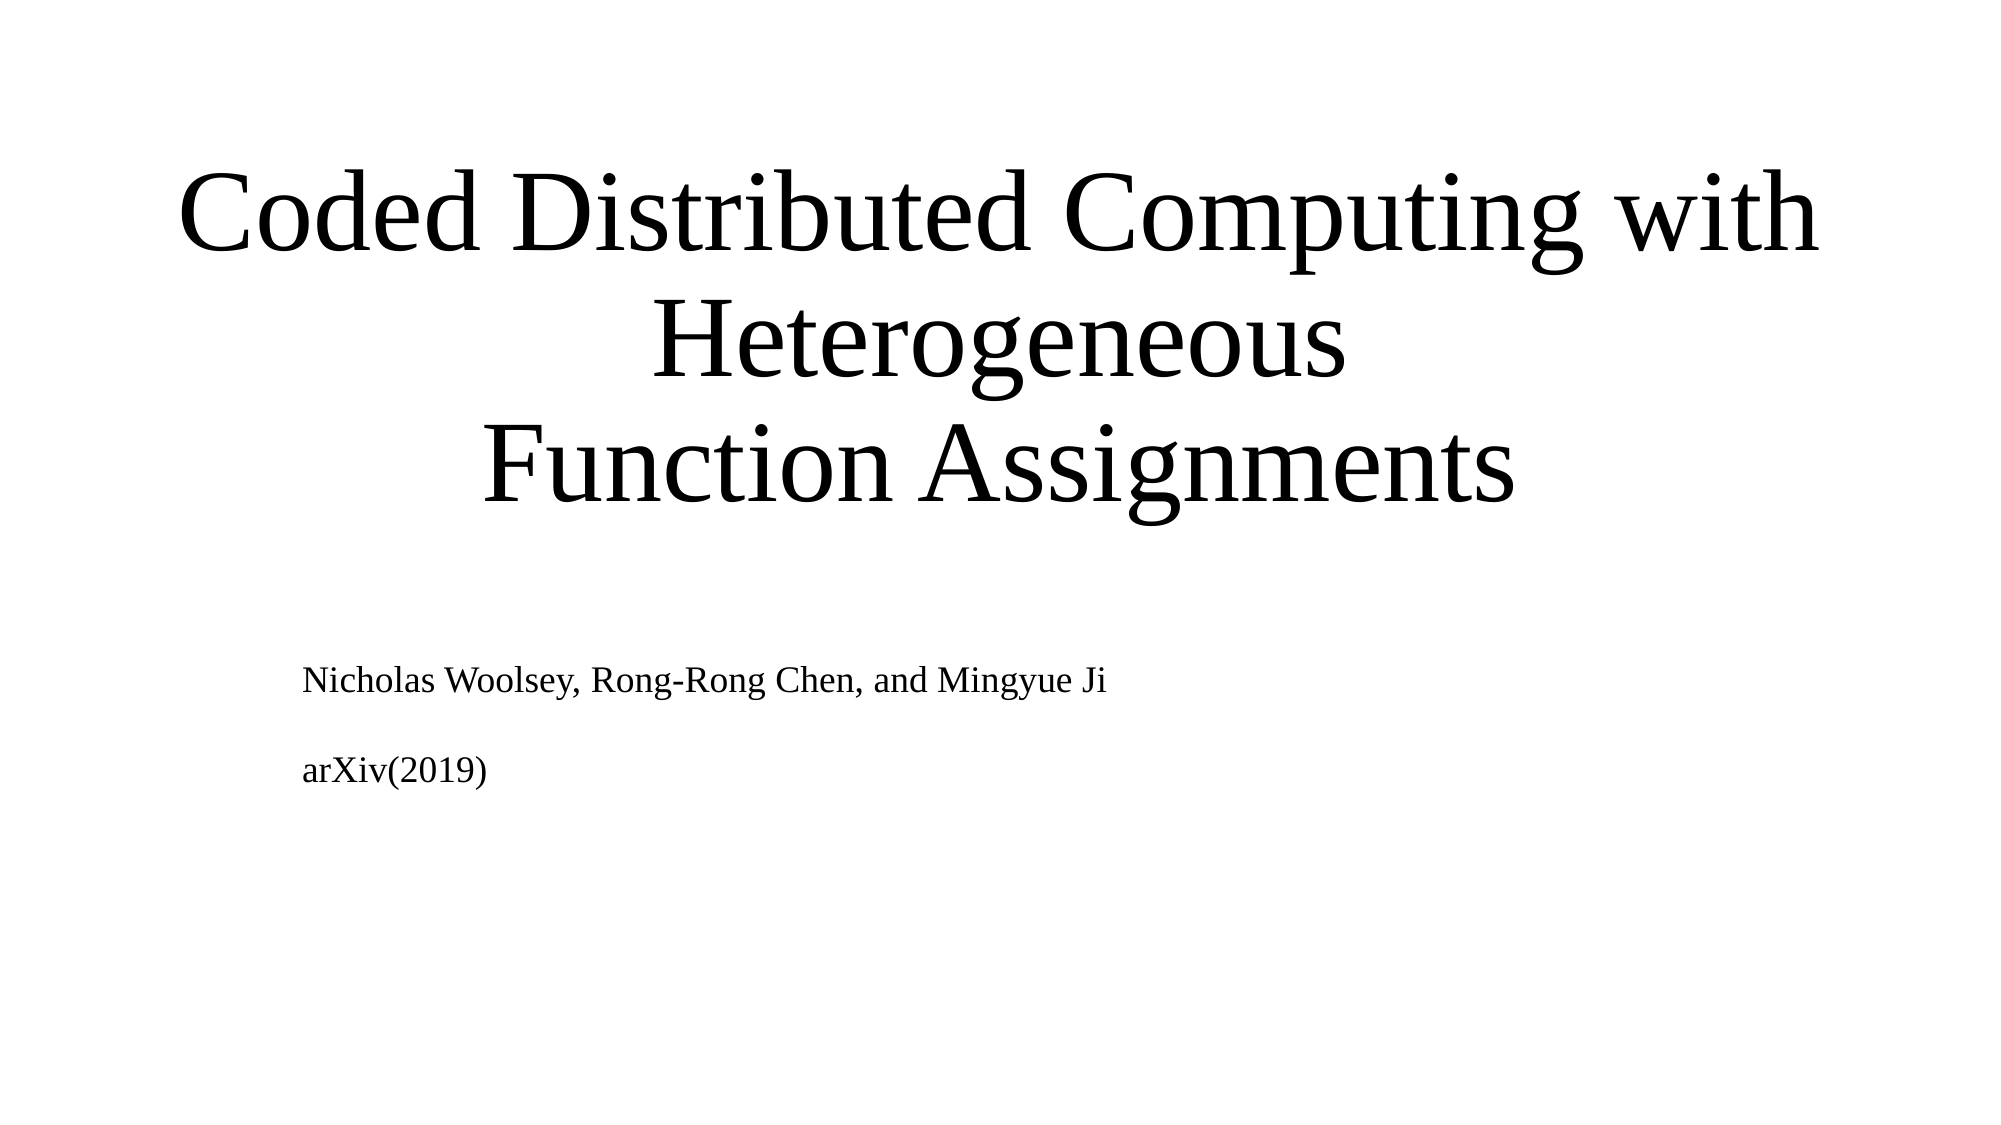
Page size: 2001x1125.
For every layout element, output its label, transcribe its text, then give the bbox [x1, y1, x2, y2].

text_box Nicholas Woolsey, Rong-Rong Chen, and Mingyue Ji arXiv(2019) [287, 647, 1713, 798]
title Coded Distributed Computing with Heterogeneous Function Assignments [160, 142, 1840, 534]
